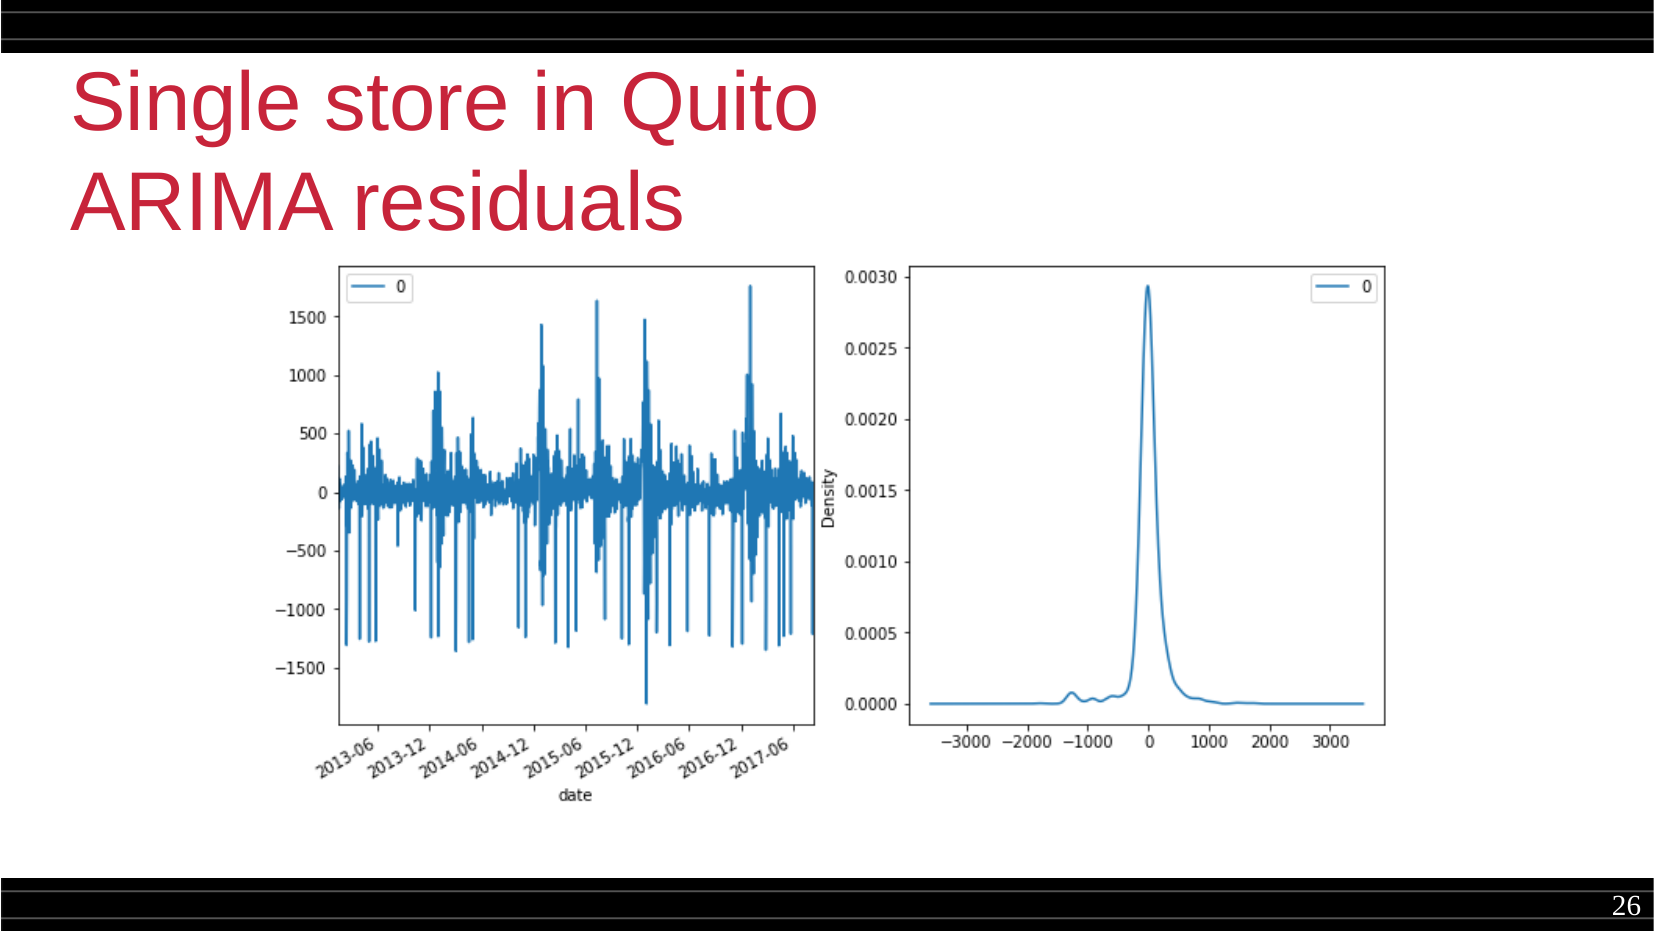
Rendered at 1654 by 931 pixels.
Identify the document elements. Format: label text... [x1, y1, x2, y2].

picture [1, 878, 1654, 931]
picture [1, 0, 1654, 53]
picture [247, 252, 1414, 809]
text_box Single store in Quito ARIMA residuals [70, 69, 1559, 225]
